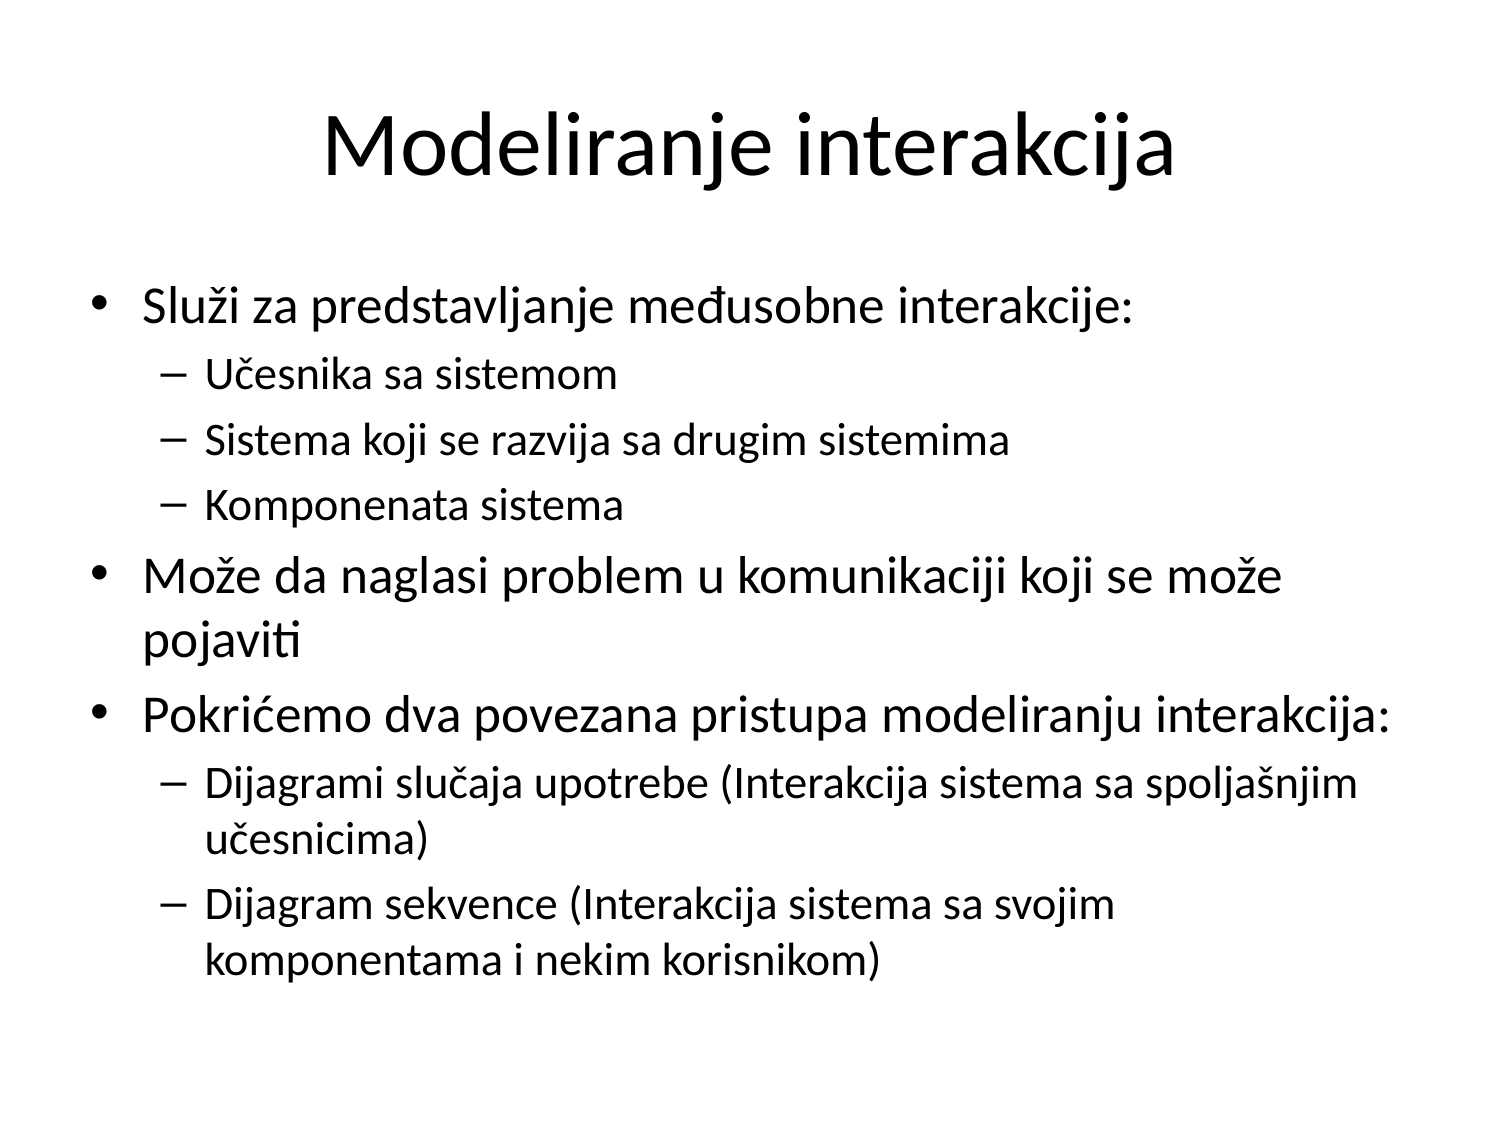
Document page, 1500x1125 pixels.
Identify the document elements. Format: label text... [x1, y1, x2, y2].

list Služi za predstavljanje međusobne interakcije: Učesnika sa sistemom Sistema koji se razvija sa drugim sistemima Komponenata sistema Može da naglasi problem u komunikaciji koji se može pojaviti Pokrićemo dva povezana pristupa modeliranju interakcija: Dijagrami slučaja upotrebe (Interakcija sistema sa spoljašnjim učesnicima) Dijagram sekvence (Interakcija sistema sa svojim komponentama i nekim korisnikom) [75, 262, 1425, 1005]
title Modeliranje interakcija [75, 45, 1425, 233]
